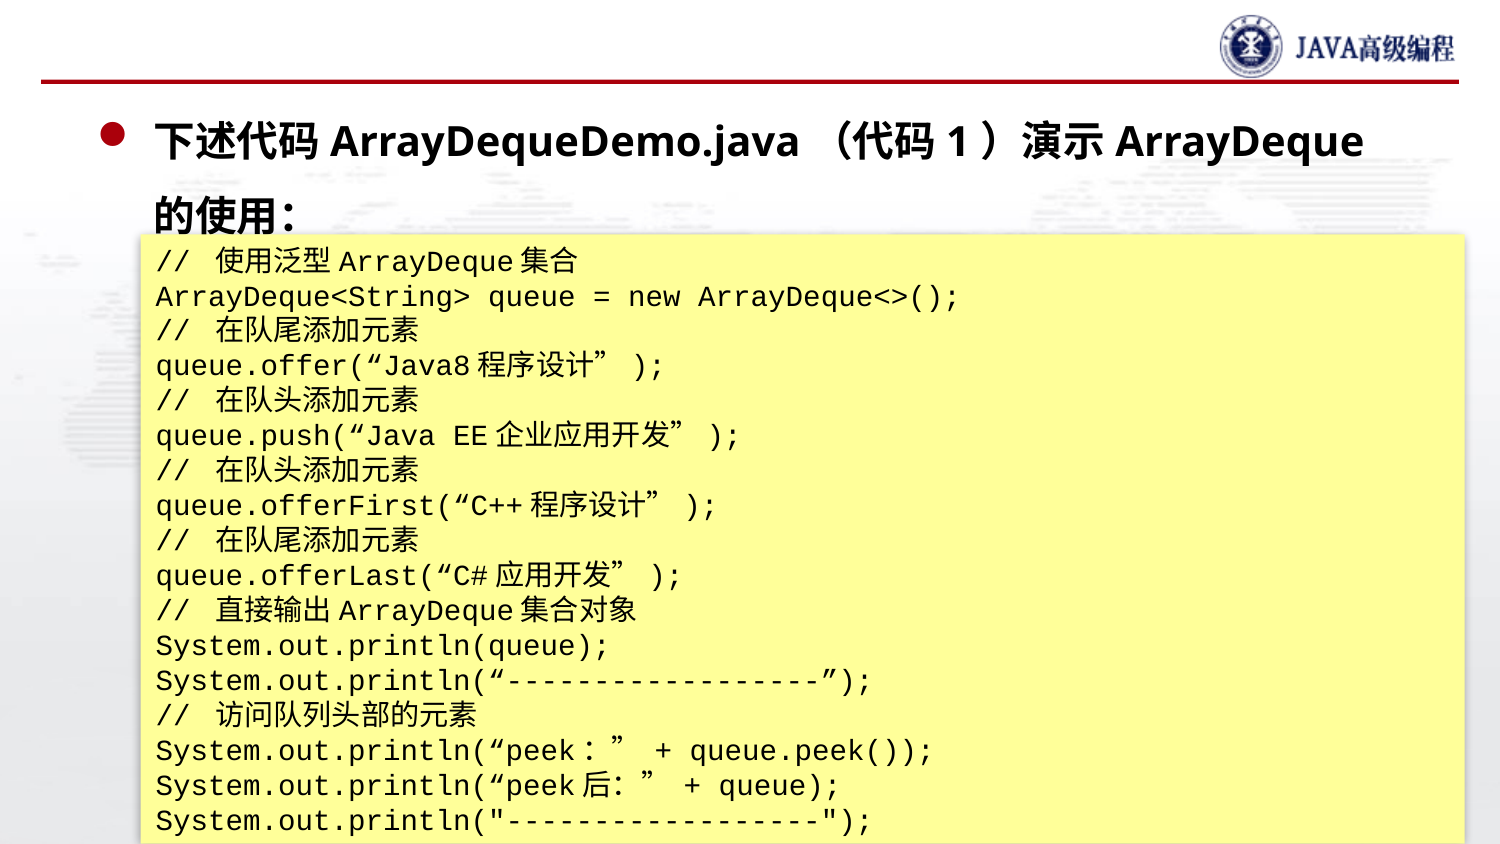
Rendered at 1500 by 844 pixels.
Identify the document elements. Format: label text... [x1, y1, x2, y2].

text_box // 使用泛型ArrayDeque集合 ArrayDeque<String> queue = new ArrayDeque<>(); // 在队尾添加元素 queue.offer(“Java8程序设计”); // 在队头添加元素 queue.push(“Java EE企业应用开发”); // 在队头添加元素 queue.offerFirst(“C++程序设计”); // 在队尾添加元素 queue.offerLast(“C#应用开发”); // 直接输出ArrayDeque集合对象 System.out.println(queue); System.out.println(“------------------”); // 访问队列头部的元素 System.out.println(“peek：” + queue.peek()); System.out.println(“peek后：” + queue); System.out.println("------------------"); [140, 234, 1465, 844]
list 下述代码ArrayDequeDemo.java（代码1）演示ArrayDeque的使用： [81, 81, 1429, 716]
picture [0, 1, 1500, 844]
